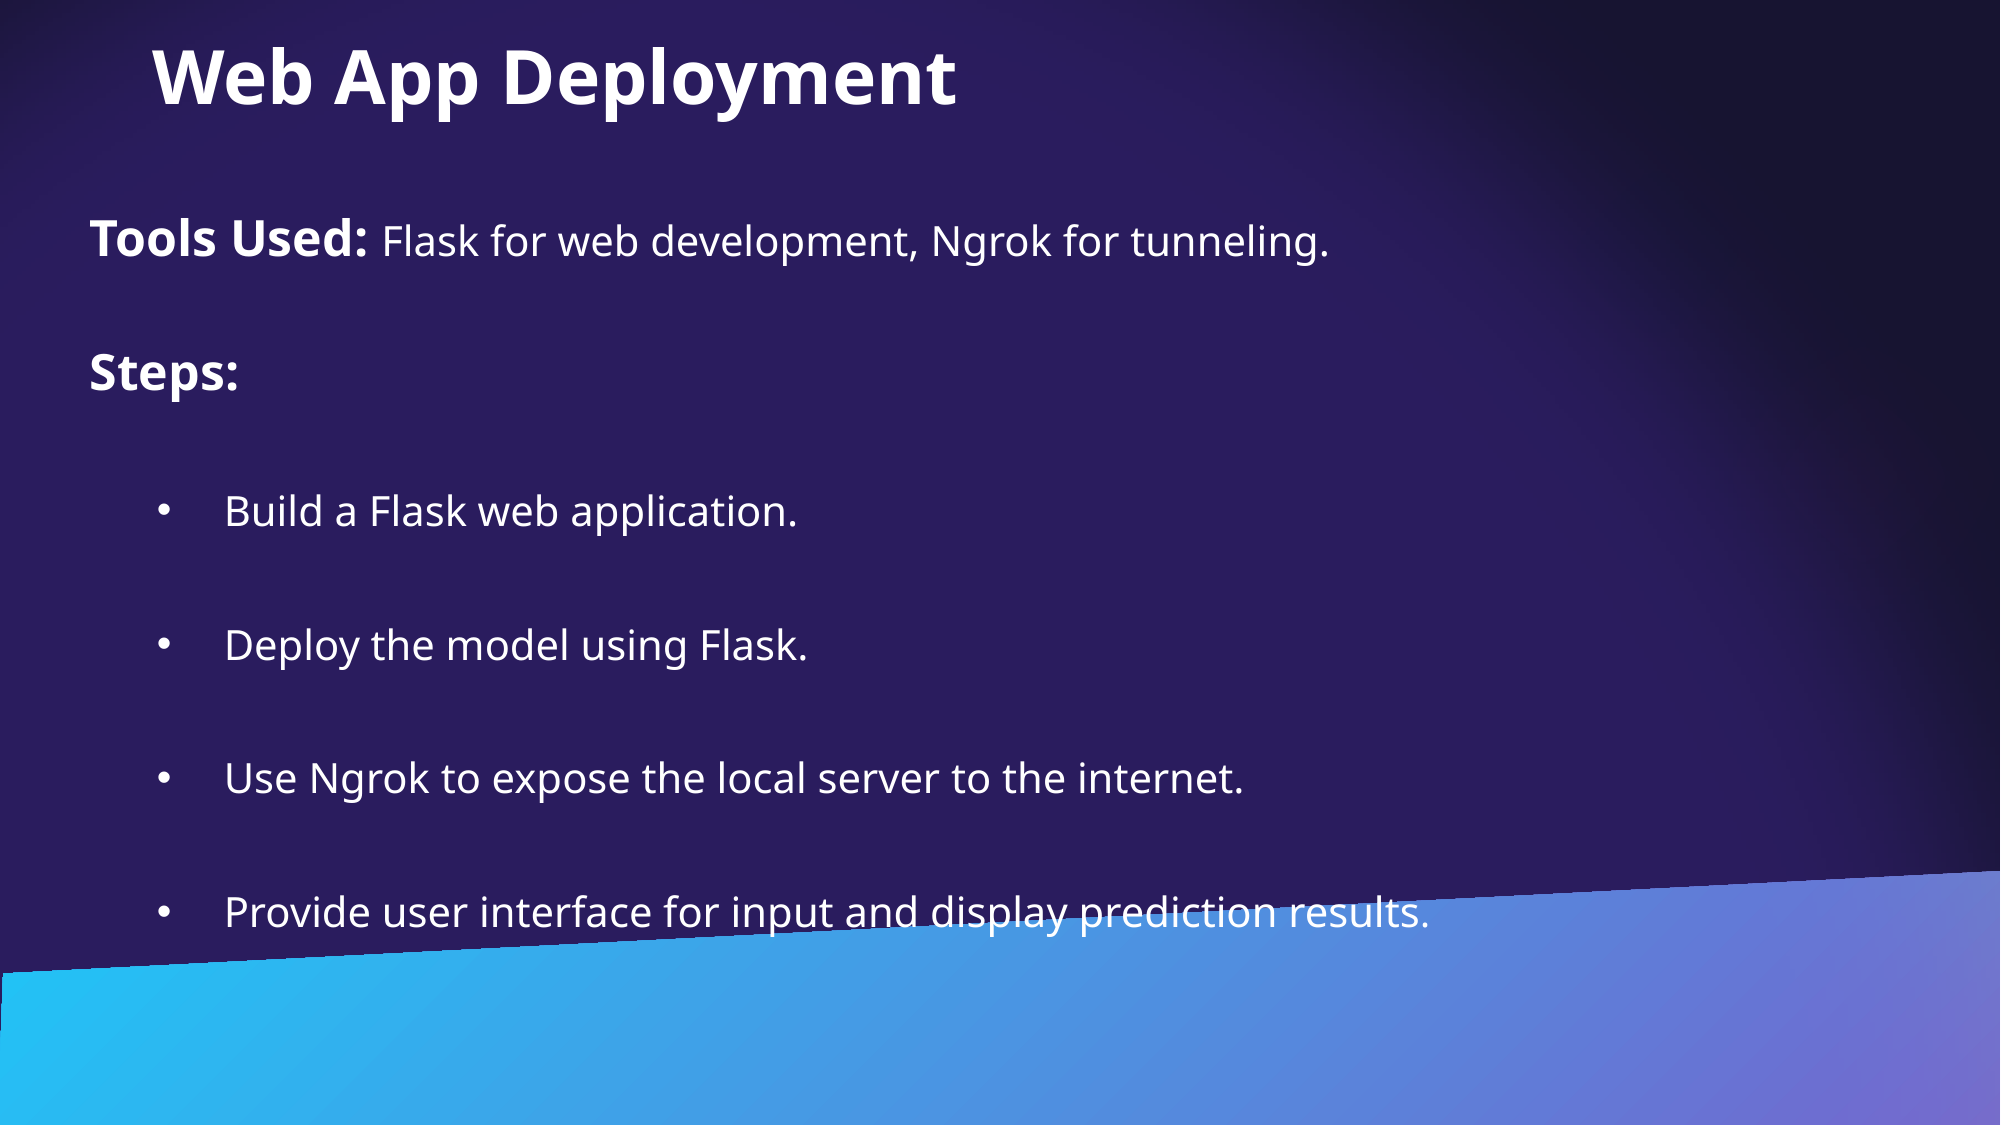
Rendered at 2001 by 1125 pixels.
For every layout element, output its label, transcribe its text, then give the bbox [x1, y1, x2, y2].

title Web App Deployment [137, 32, 1863, 125]
text_box Tools Used: Flask for web development, Ngrok for tunneling. Steps: Build a Flask web application. Deploy the model using Flask. Use Ngrok to expose the local server to the internet. Provide user interface for input and display prediction results. [75, 125, 1925, 989]
